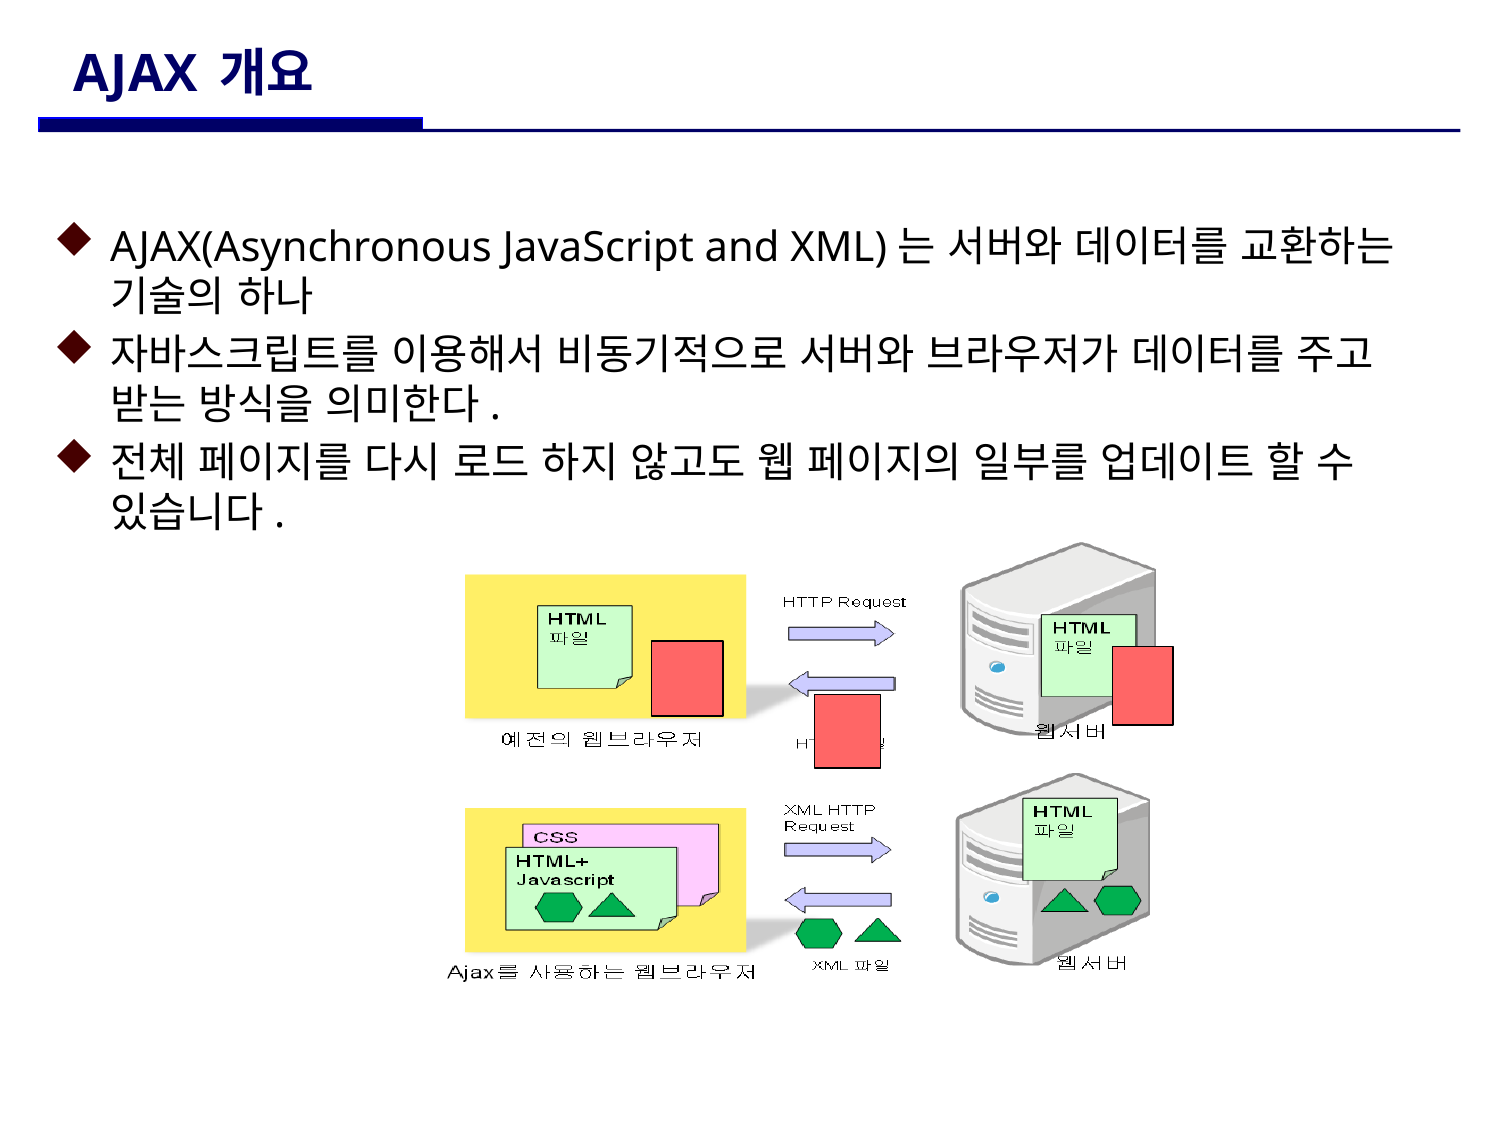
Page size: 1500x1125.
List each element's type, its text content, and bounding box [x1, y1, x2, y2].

title AJAX 개요 [58, 31, 1077, 110]
list AJAX(Asynchronous JavaScript and XML)는 서버와 데이터를 교환하는 기술의 하나 자바스크립트를 이용해서 비동기적으로 서버와 브라우저가 데이터를 주고 받는 방식을 의미한다. 전체 페이지를 다시 로드 하지 않고도 웹 페이지의 일부를 업데이트 할 수 있습니다. [38, 211, 1460, 1040]
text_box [437, 535, 1174, 991]
